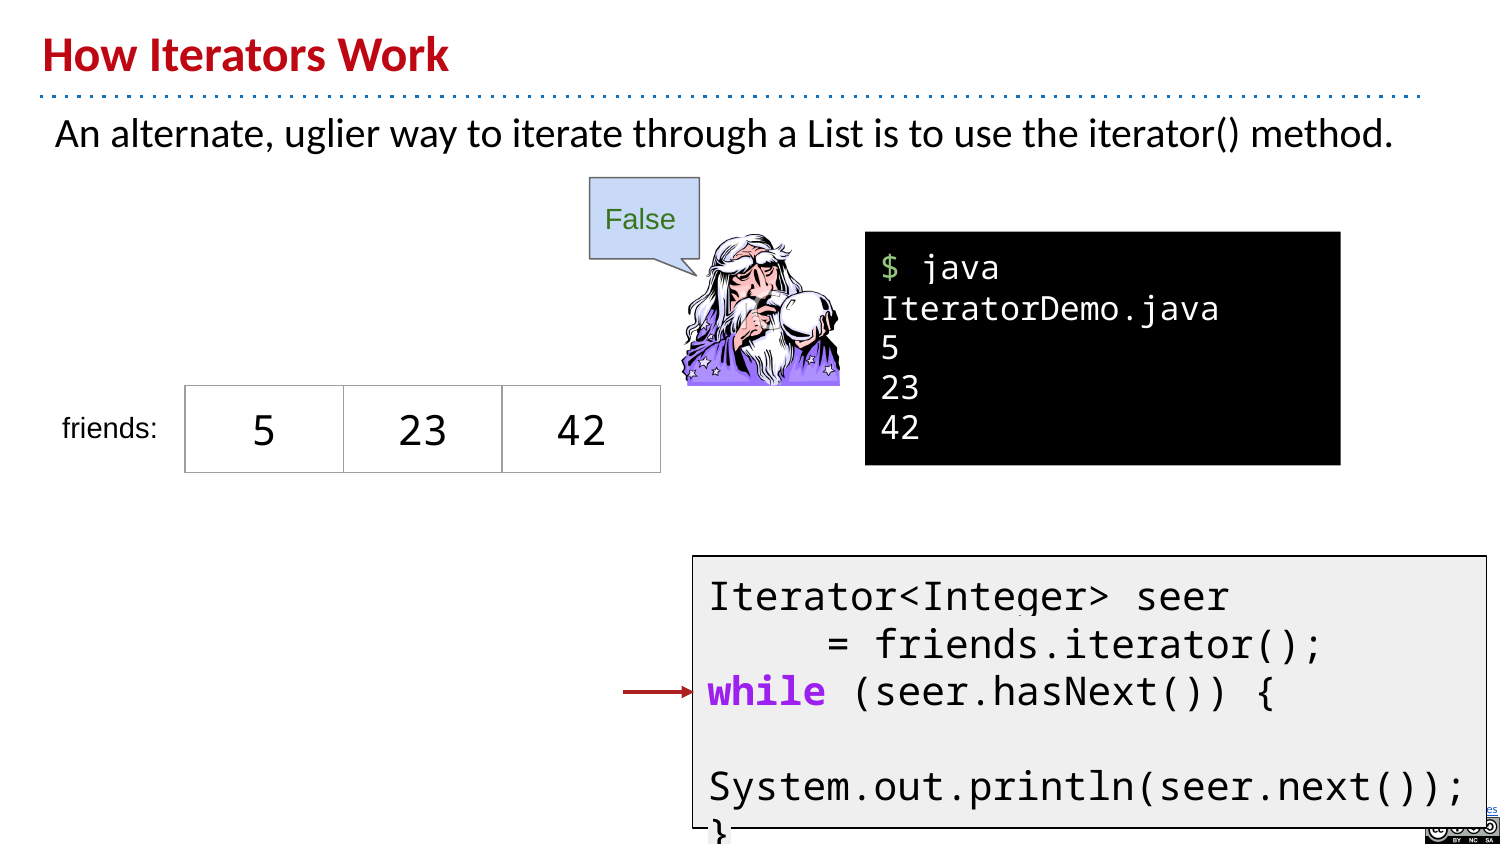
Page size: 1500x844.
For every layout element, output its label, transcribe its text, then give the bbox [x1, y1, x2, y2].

text_box $ java IteratorDemo.java 5 23 42 [865, 231, 1341, 466]
table_header 23 [344, 386, 501, 472]
list An alternate, uglier way to iterate through a List is to use the iterator() method. [39, 91, 1458, 284]
table_header 5 [186, 386, 343, 472]
picture [1425, 817, 1500, 844]
picture [680, 234, 840, 386]
text_box friends: [47, 394, 186, 449]
text_box Iterator<Integer> seer = friends.iterator(); while (seer.hasNext()) { System.out.println(seer.next()); } [692, 556, 1487, 828]
text_box False [589, 177, 700, 268]
table_header 42 [503, 386, 660, 472]
title How Iterators Work [27, 15, 1378, 97]
